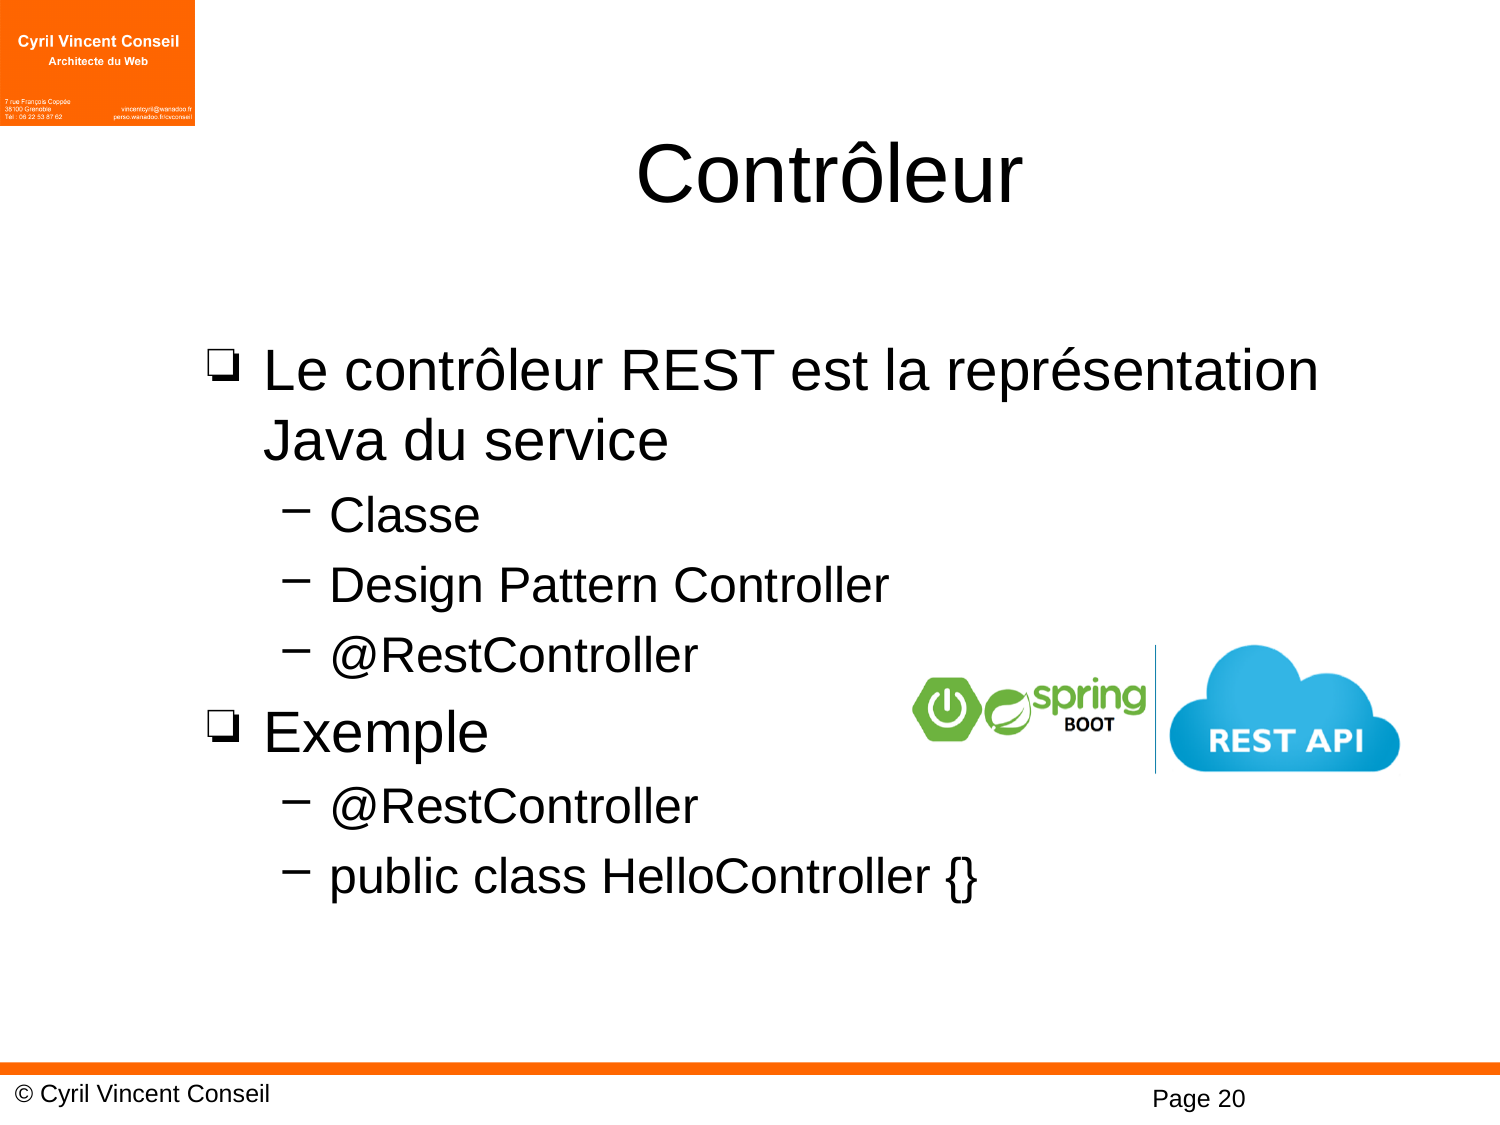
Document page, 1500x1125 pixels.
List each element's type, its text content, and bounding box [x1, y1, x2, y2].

picture [0, 0, 195, 126]
picture [891, 609, 1424, 809]
list Le contrôleur REST est la représentation Java du service Classe Design Pattern Controller @RestController Exemple @RestController public class HelloController {} [192, 324, 1468, 1000]
title Contrôleur [192, 75, 1468, 263]
